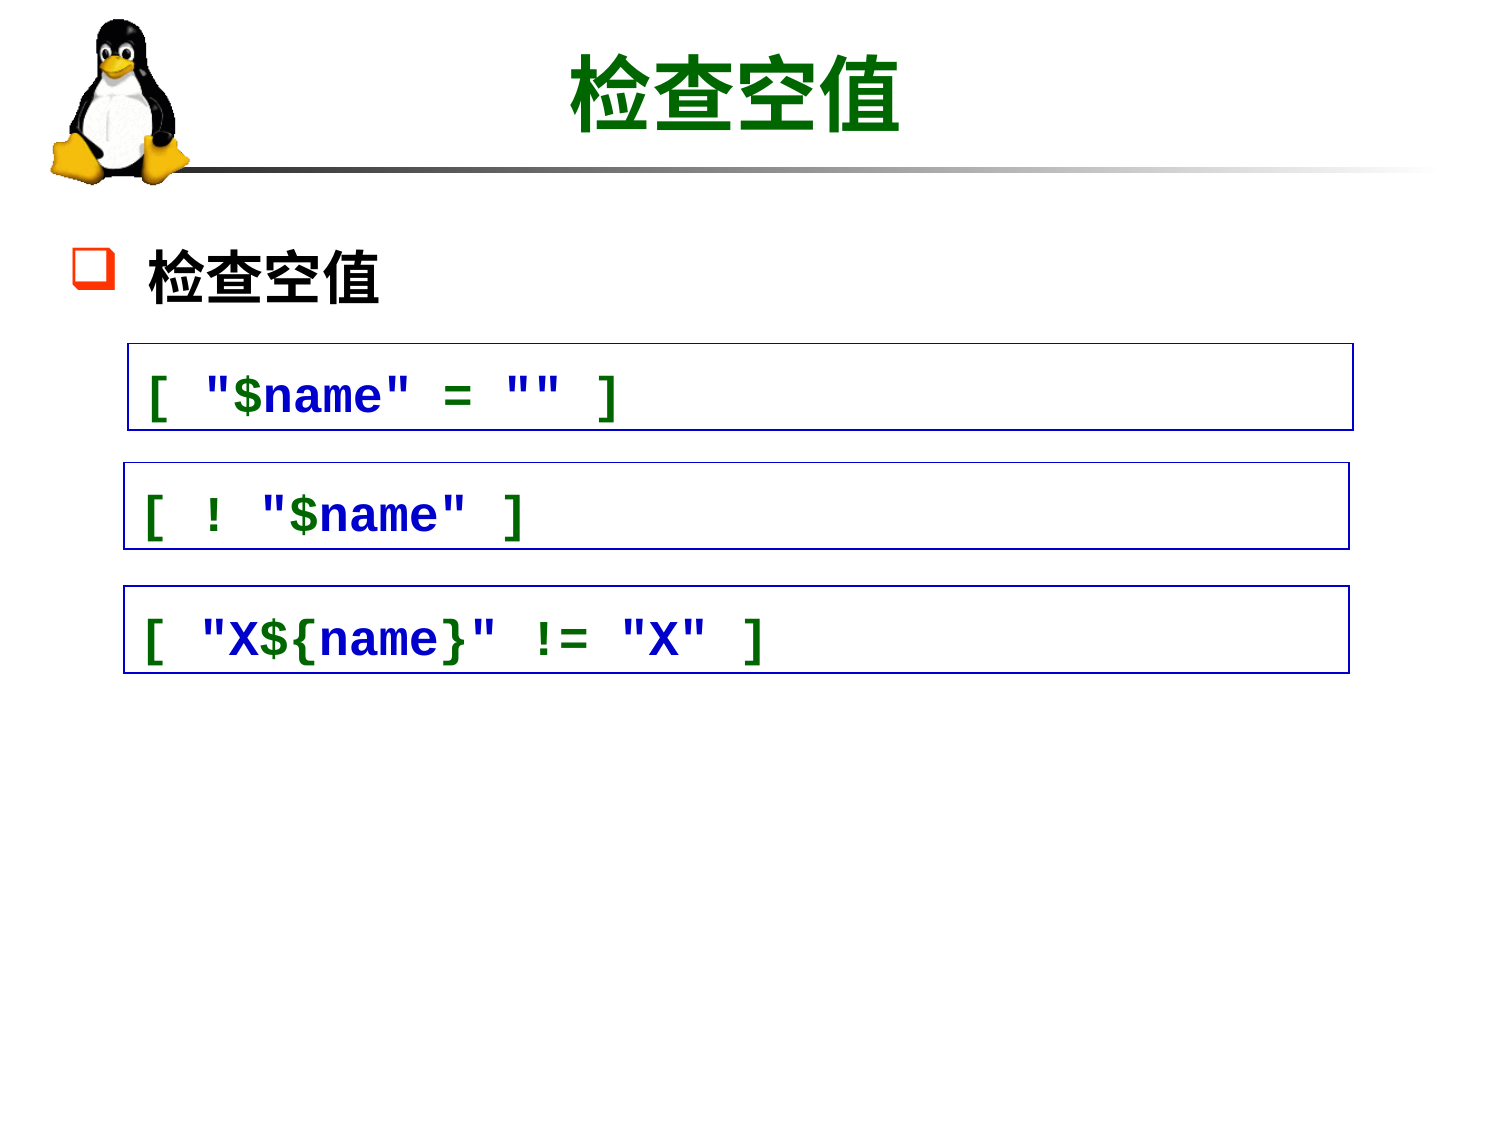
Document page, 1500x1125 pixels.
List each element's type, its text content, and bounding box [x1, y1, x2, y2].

title 检查空值 [225, 24, 1247, 150]
text_box [ "X${name}" != "X" ] [123, 586, 1349, 673]
text_box [ "$name" = "" ] [128, 343, 1354, 431]
text_box 检查空值 [53, 219, 1429, 319]
text_box [ ! "$name" ] [123, 462, 1349, 550]
picture [37, 0, 219, 200]
